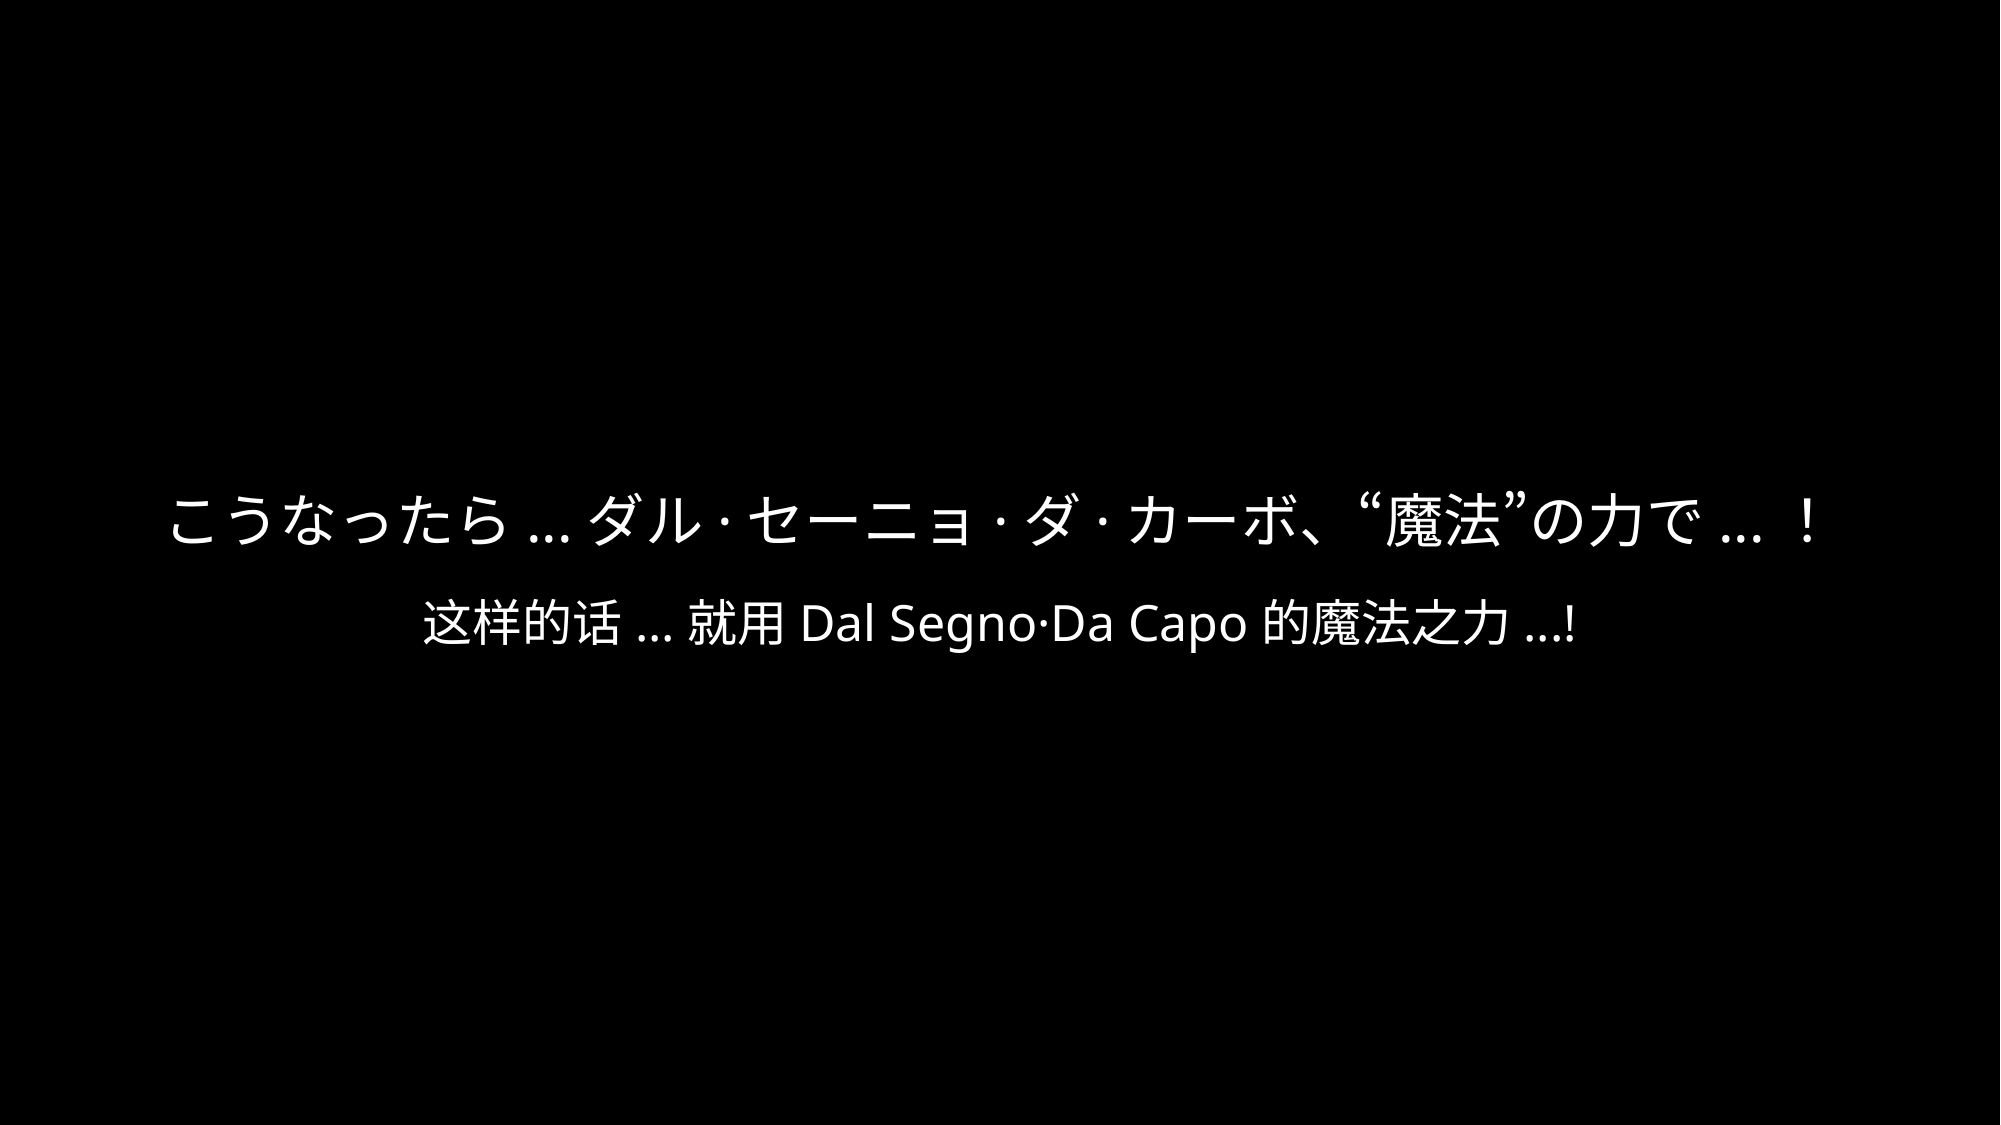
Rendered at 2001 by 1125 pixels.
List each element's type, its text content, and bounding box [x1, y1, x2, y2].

title こうなったら...ダル·セーニョ·ダ·カーボ、“魔法”の力で...！ [0, 170, 2000, 563]
subtitle 这样的话...就用Dal Segno·Da Capo的魔法之力...! [0, 590, 2000, 863]
